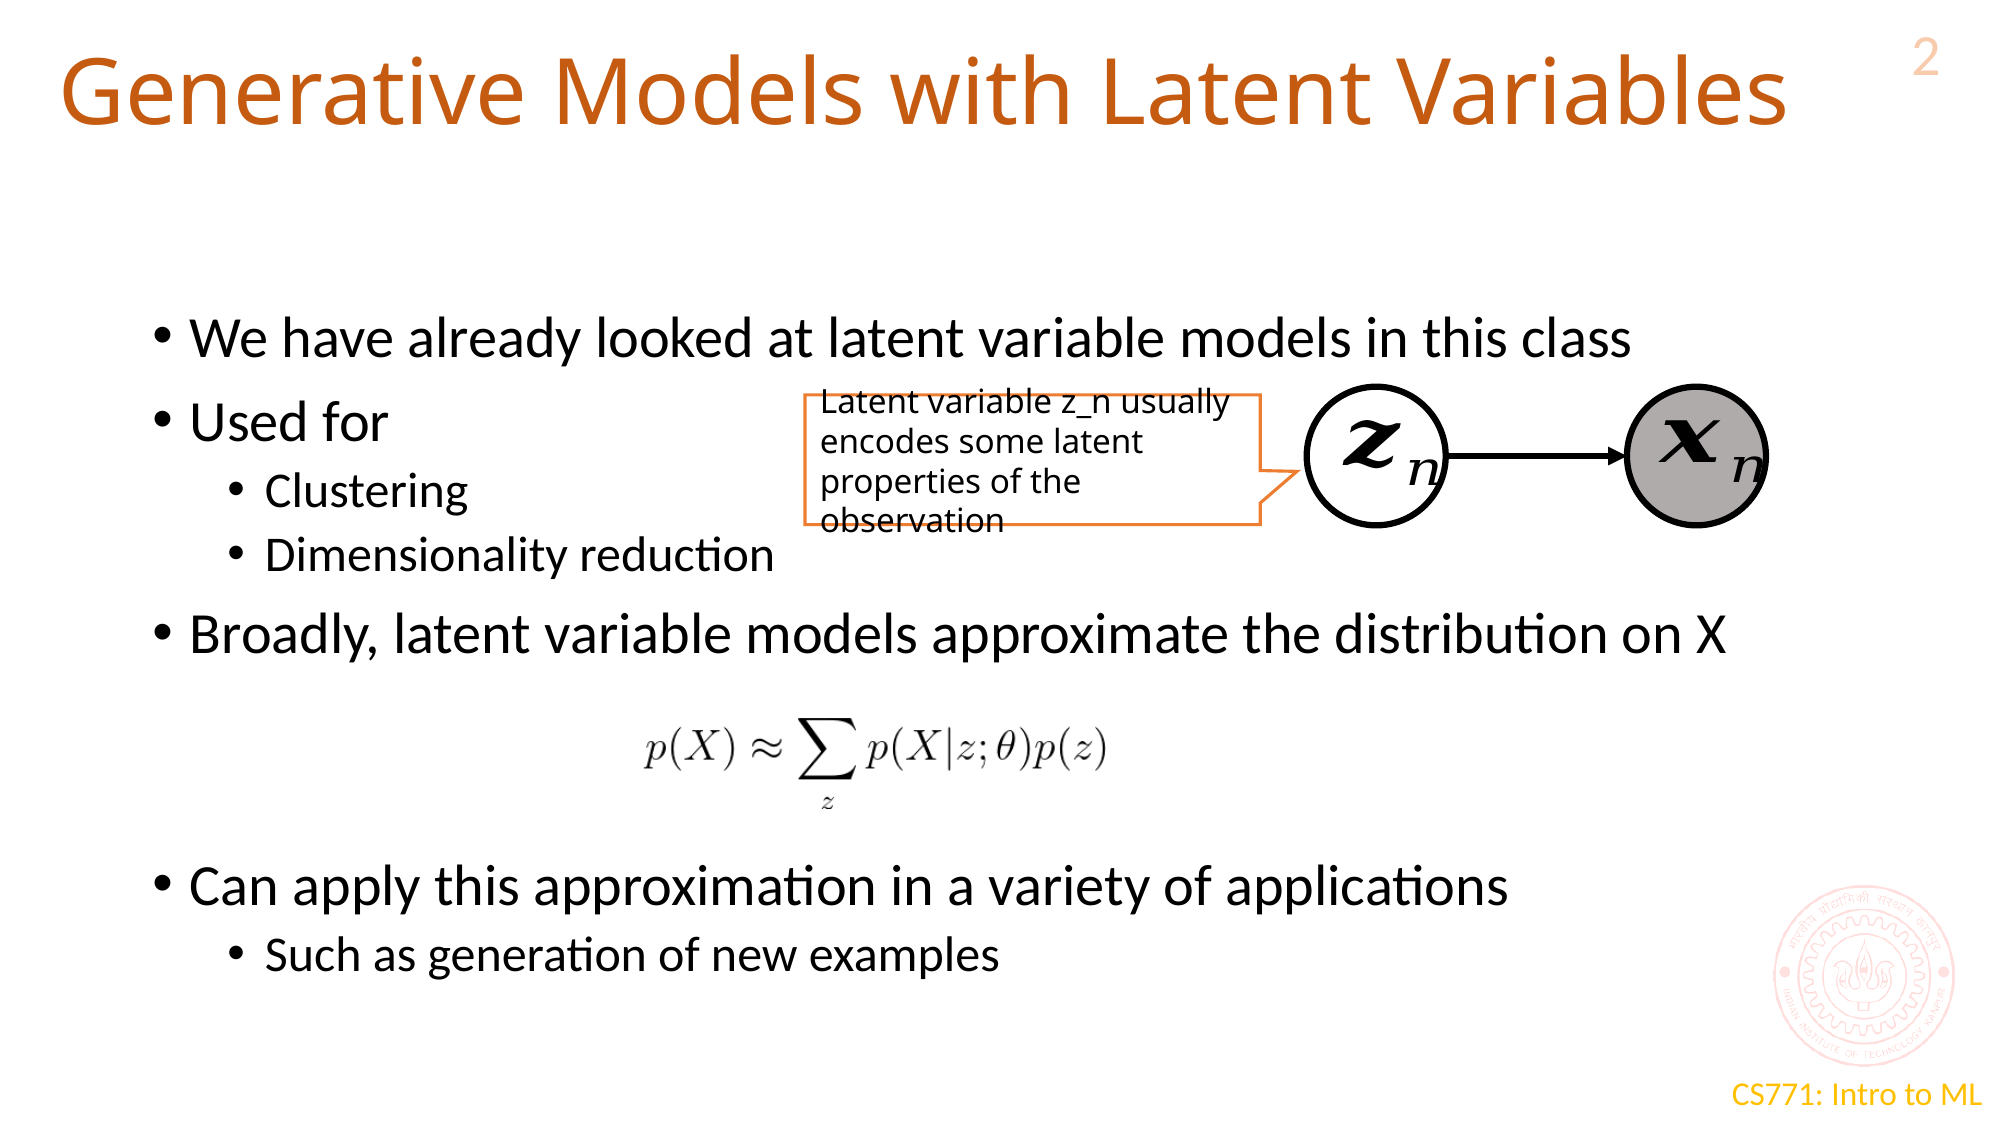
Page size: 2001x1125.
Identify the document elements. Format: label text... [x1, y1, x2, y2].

list We have already looked at latent variable models in this class Used for Clustering Dimensionality reduction Broadly, latent variable models approximate the distribution on X Can apply this approximation in a variety of applications Such as generation of new examples [137, 299, 1863, 1014]
slide_number 2 [1857, 22, 1957, 83]
title Generative Models with Latent Variables [43, 27, 1970, 163]
picture [643, 717, 1106, 809]
